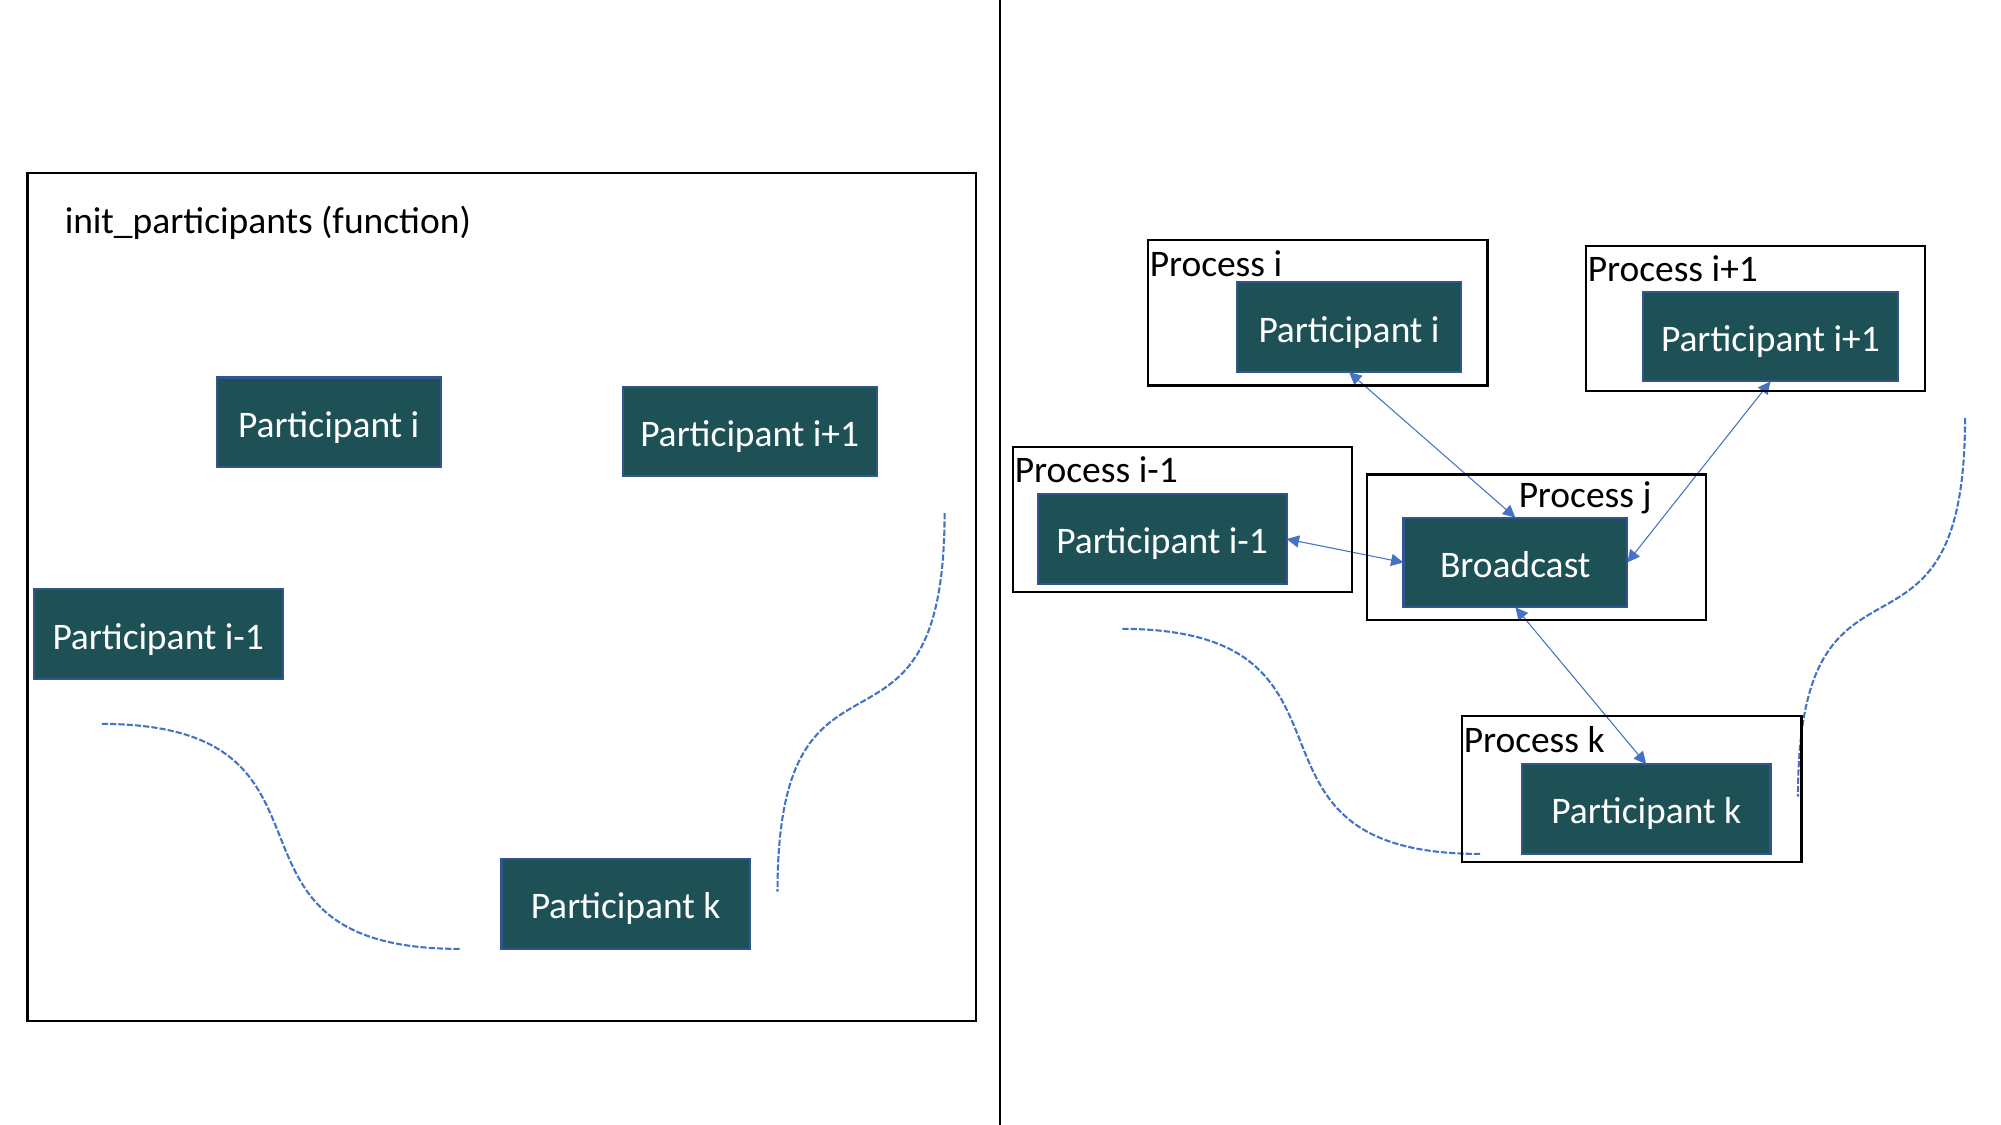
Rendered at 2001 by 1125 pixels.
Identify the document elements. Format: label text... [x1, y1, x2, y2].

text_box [1692, 523, 2000, 691]
text_box Process k [1481, 707, 1620, 767]
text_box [1120, 628, 1481, 854]
text_box [1147, 239, 1489, 387]
text_box [1366, 518, 1692, 621]
text_box [1461, 715, 1803, 863]
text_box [27, 173, 976, 1021]
text_box Process j [1504, 462, 1627, 523]
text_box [1349, 372, 1516, 518]
text_box [1012, 446, 1353, 593]
text_box Process i [1135, 231, 1298, 291]
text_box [1286, 539, 1404, 563]
text_box [1585, 245, 1926, 392]
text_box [1627, 381, 1771, 563]
text_box Process i+1 [1573, 236, 1774, 297]
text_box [1515, 607, 1647, 765]
text_box Process i-1 [1001, 437, 1193, 498]
